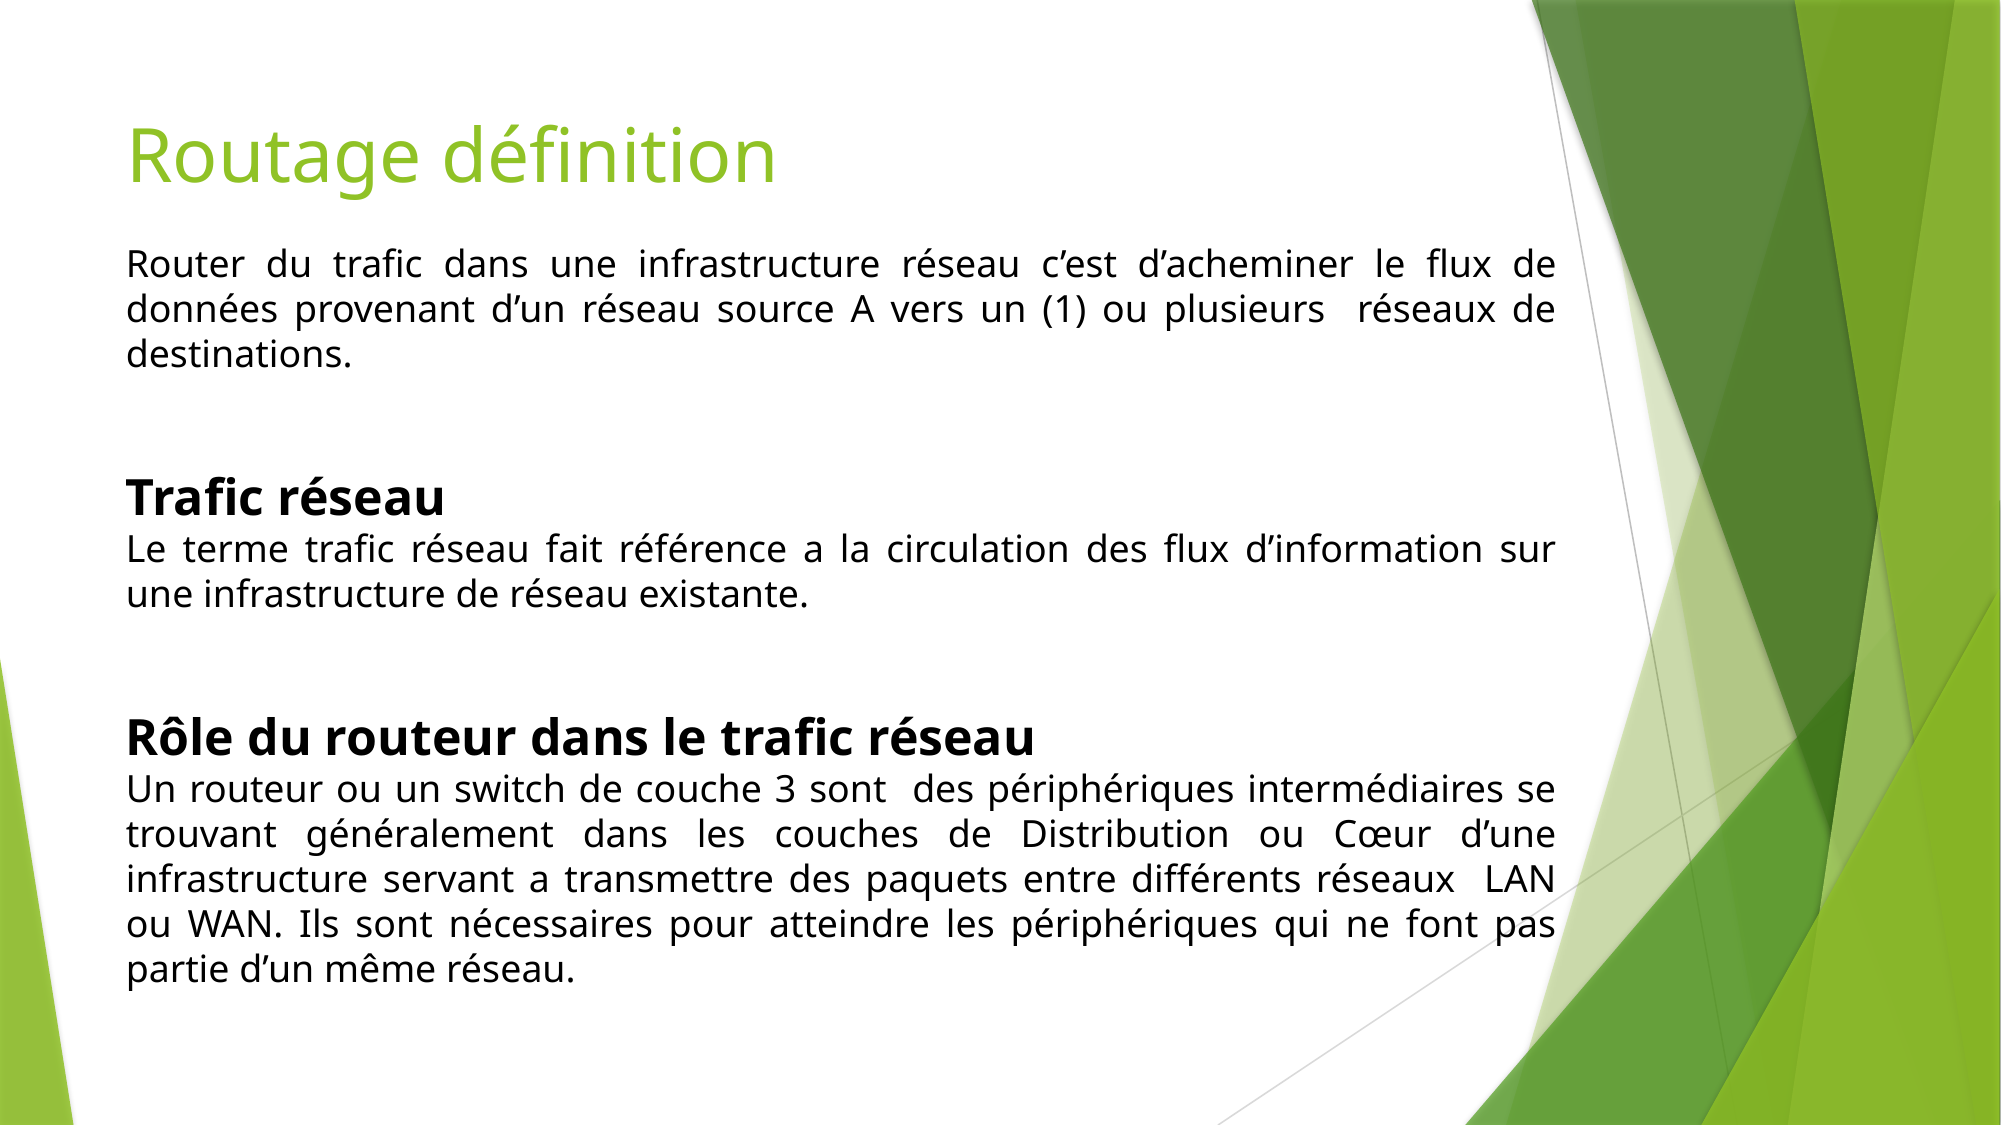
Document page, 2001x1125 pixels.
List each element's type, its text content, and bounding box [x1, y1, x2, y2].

text_box Router du trafic dans une infrastructure réseau c’est d’acheminer le flux de données provenant d’un réseau source A vers un (1) ou plusieurs réseaux de destinations. Trafic réseau Le terme trafic réseau fait référence a la circulation des flux d’information sur une infrastructure de réseau existante. Rôle du routeur dans le trafic réseau Un routeur ou un switch de couche 3 sont des périphériques intermédiaires se trouvant généralement dans les couches de Distribution ou Cœur d’une infrastructure servant a transmettre des paquets entre différents réseaux LAN ou WAN. Ils sont nécessaires pour atteindre les périphériques qui ne font pas partie d’un même réseau. [111, 233, 1573, 998]
title Routage définition [111, 99, 1522, 233]
